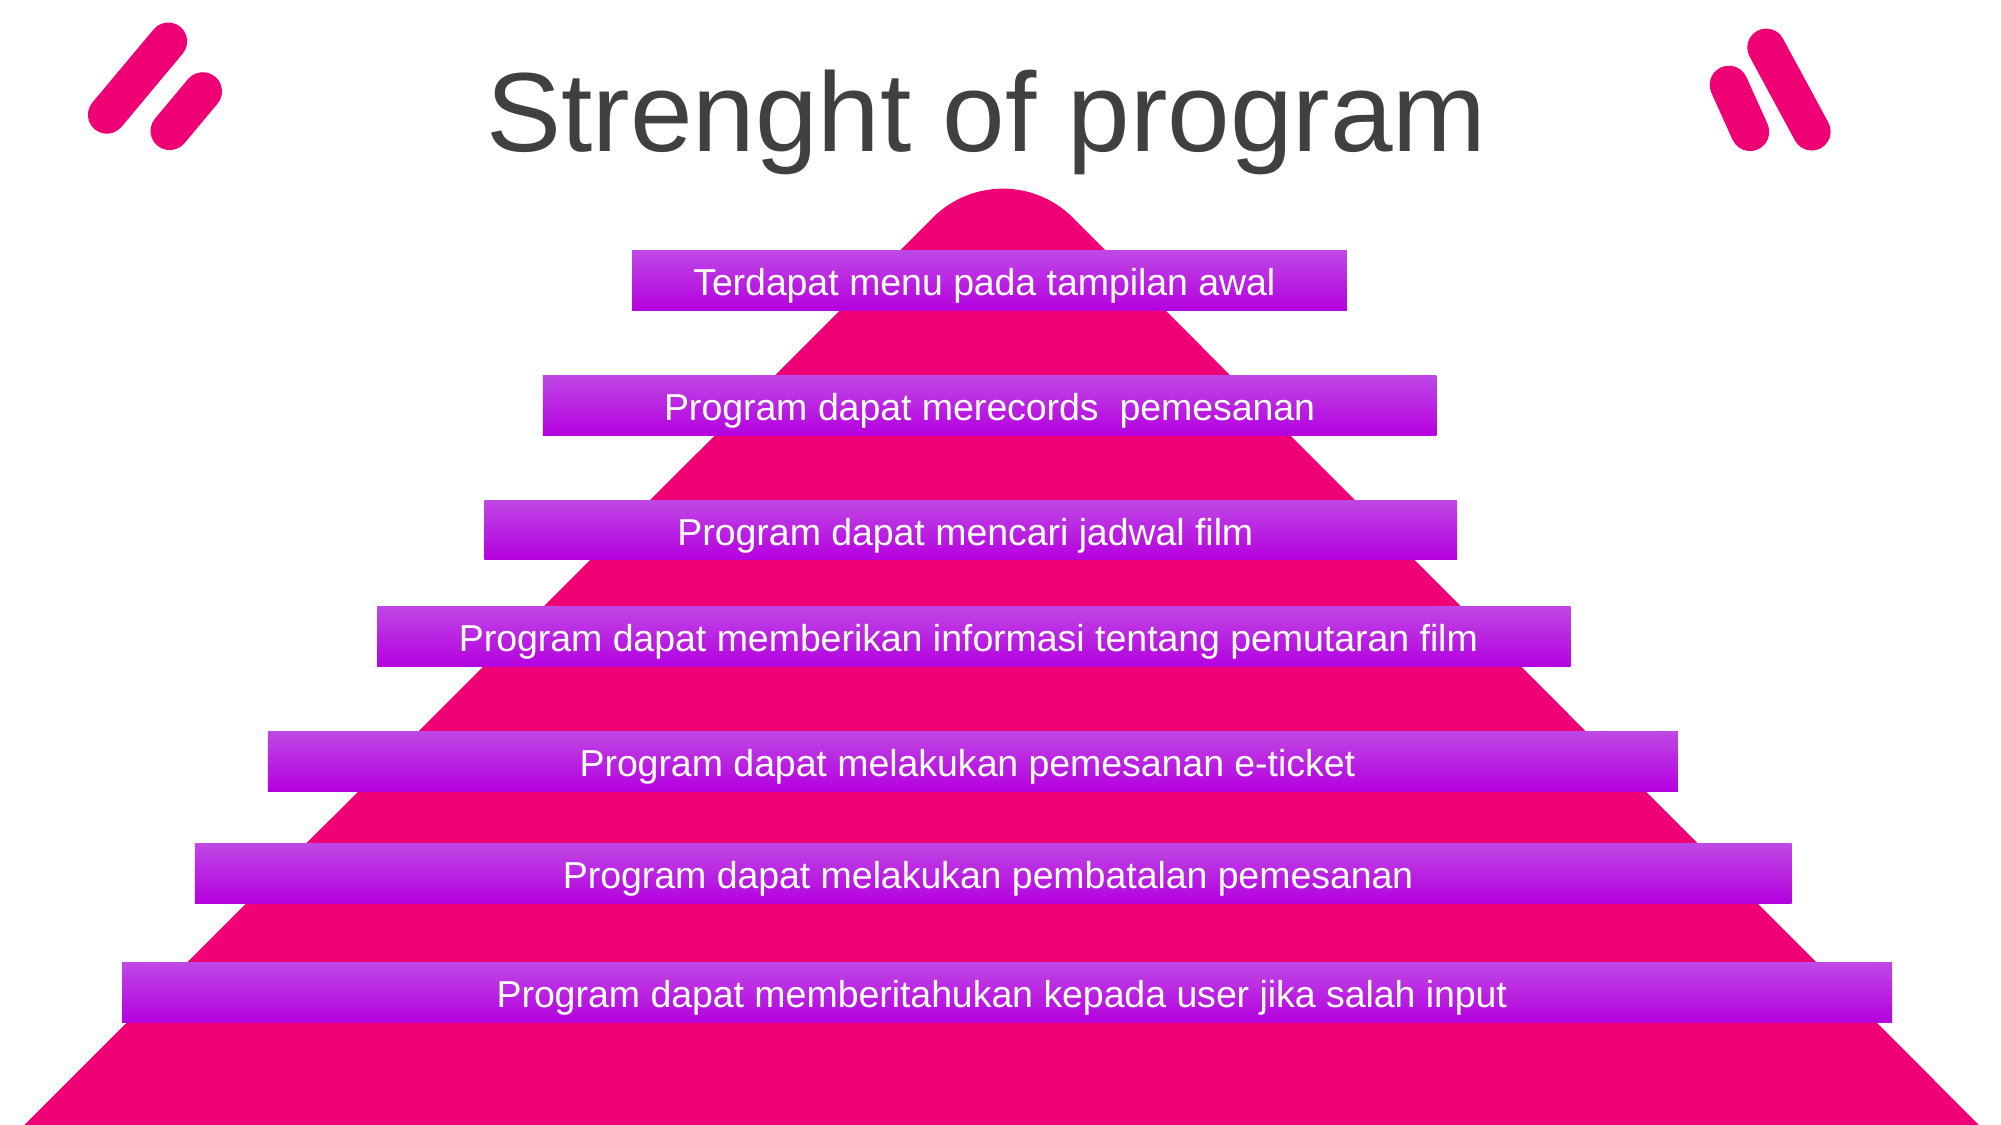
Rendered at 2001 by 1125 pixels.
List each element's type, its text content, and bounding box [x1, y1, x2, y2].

text_box Program dapat melakukan pemesanan e-ticket [267, 731, 1678, 792]
text_box Terdapat menu pada tampilan awal [632, 250, 1347, 311]
text_box Program dapat mencari jadwal film [484, 500, 1458, 560]
text_box [86, 21, 189, 135]
text_box [1746, 27, 1832, 152]
text_box Program dapat memberitahukan kepada user jika salah input [122, 962, 1893, 1023]
text_box [1708, 64, 1771, 153]
text_box Program dapat merecords pemesanan [542, 375, 1437, 436]
text_box [149, 71, 223, 152]
list Strenght of program [53, 55, 1952, 175]
text_box Program dapat memberikan informasi tentang pemutaran film [377, 606, 1571, 667]
text_box Program dapat melakukan pembatalan pemesanan [194, 843, 1792, 904]
